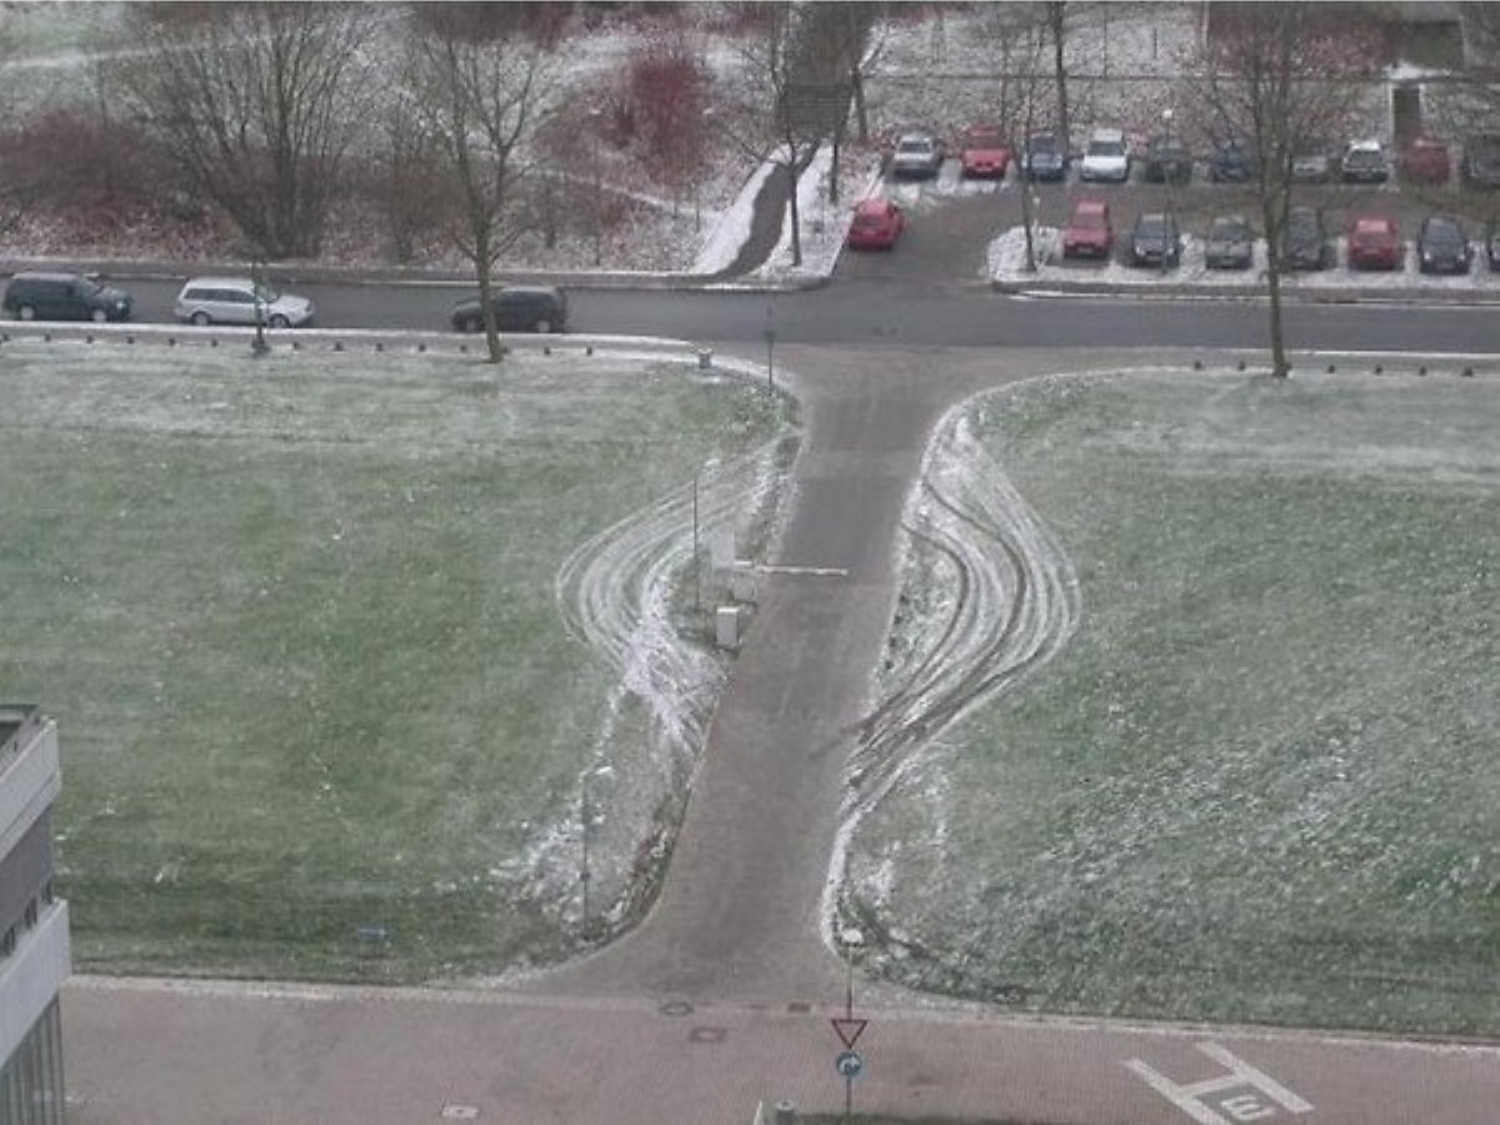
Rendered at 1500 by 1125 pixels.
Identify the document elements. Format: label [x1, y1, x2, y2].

list [0, 0, 1500, 1125]
